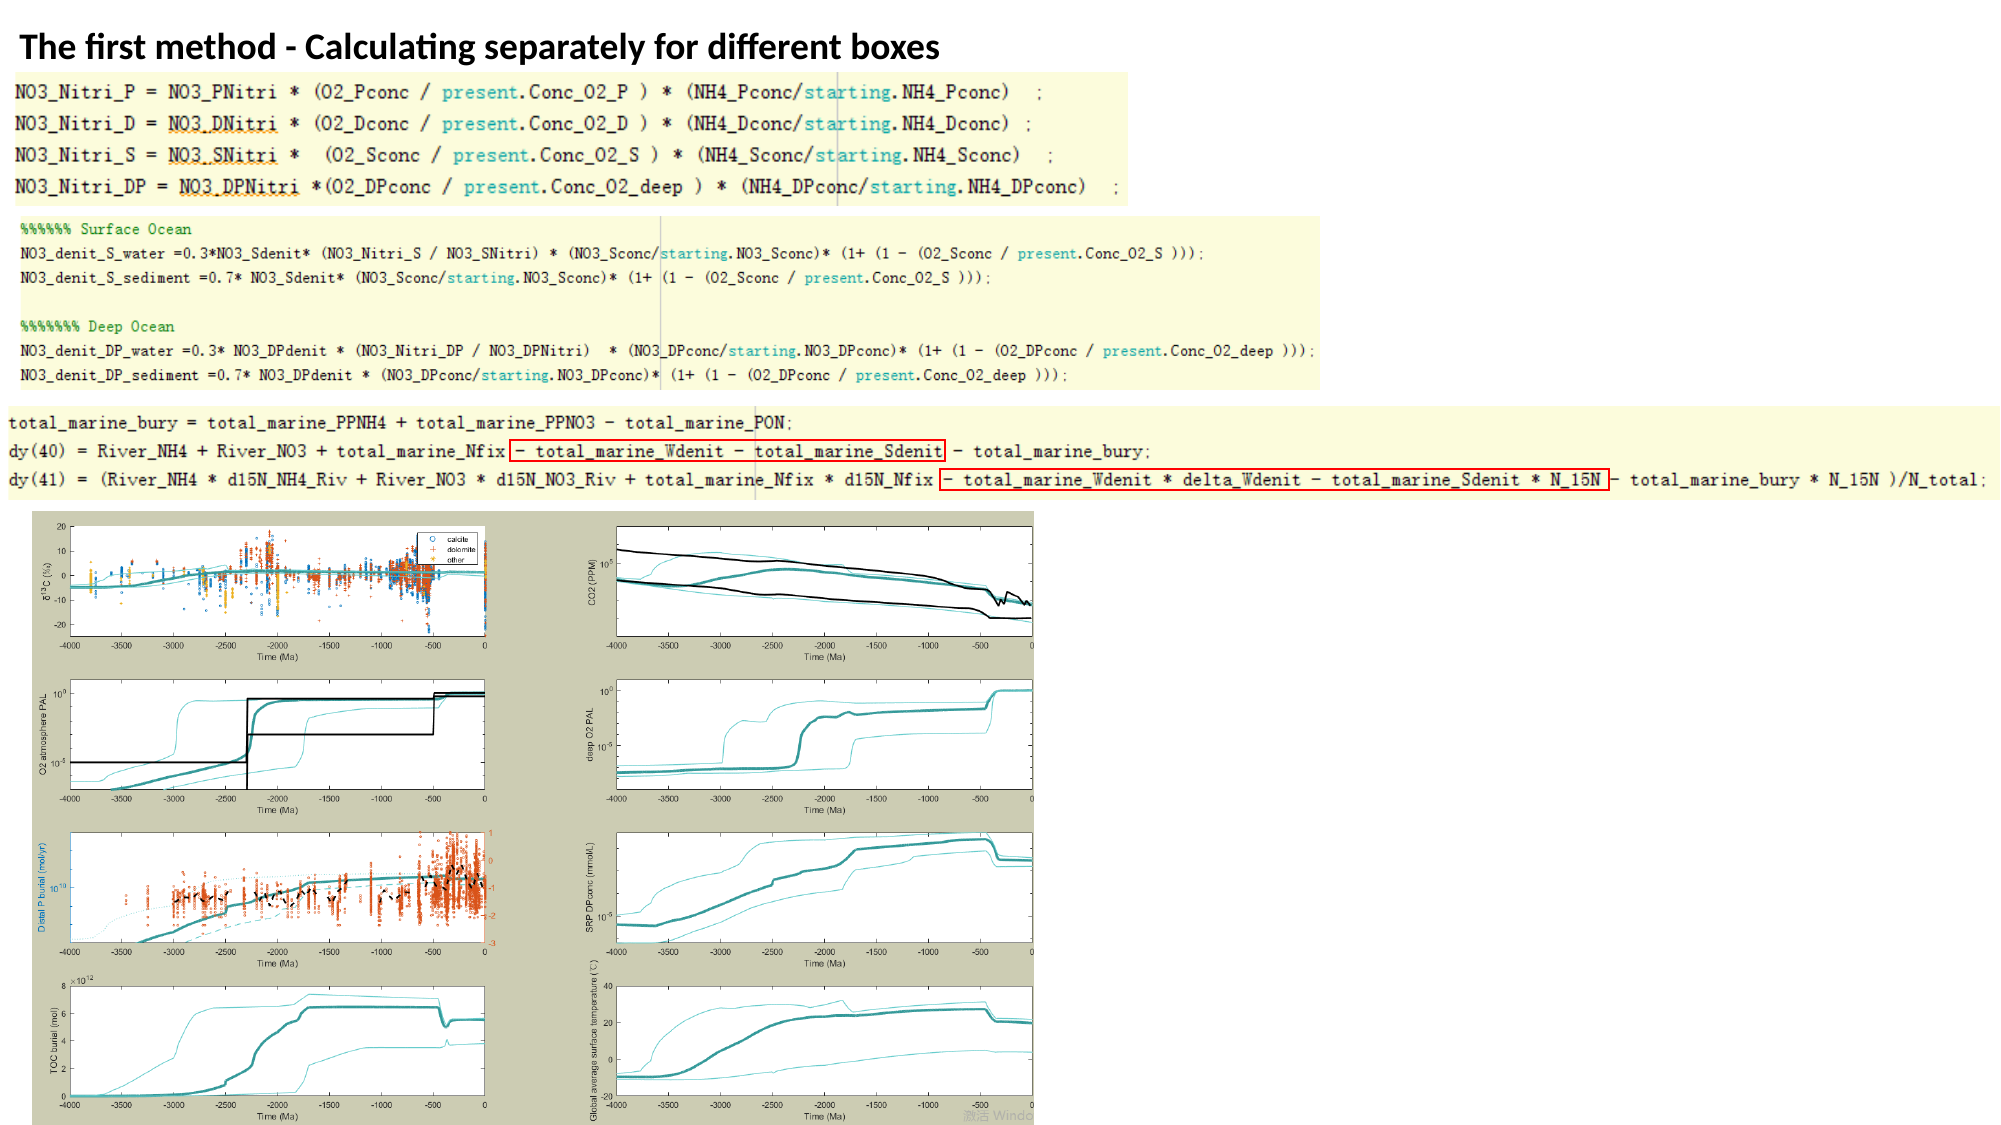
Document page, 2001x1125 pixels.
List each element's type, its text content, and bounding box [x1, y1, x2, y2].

picture [32, 511, 1034, 1125]
text_box The first method - Calculating separately for different boxes [4, 14, 957, 75]
picture [0, 406, 2000, 500]
picture [14, 72, 1128, 206]
picture [16, 216, 1320, 391]
